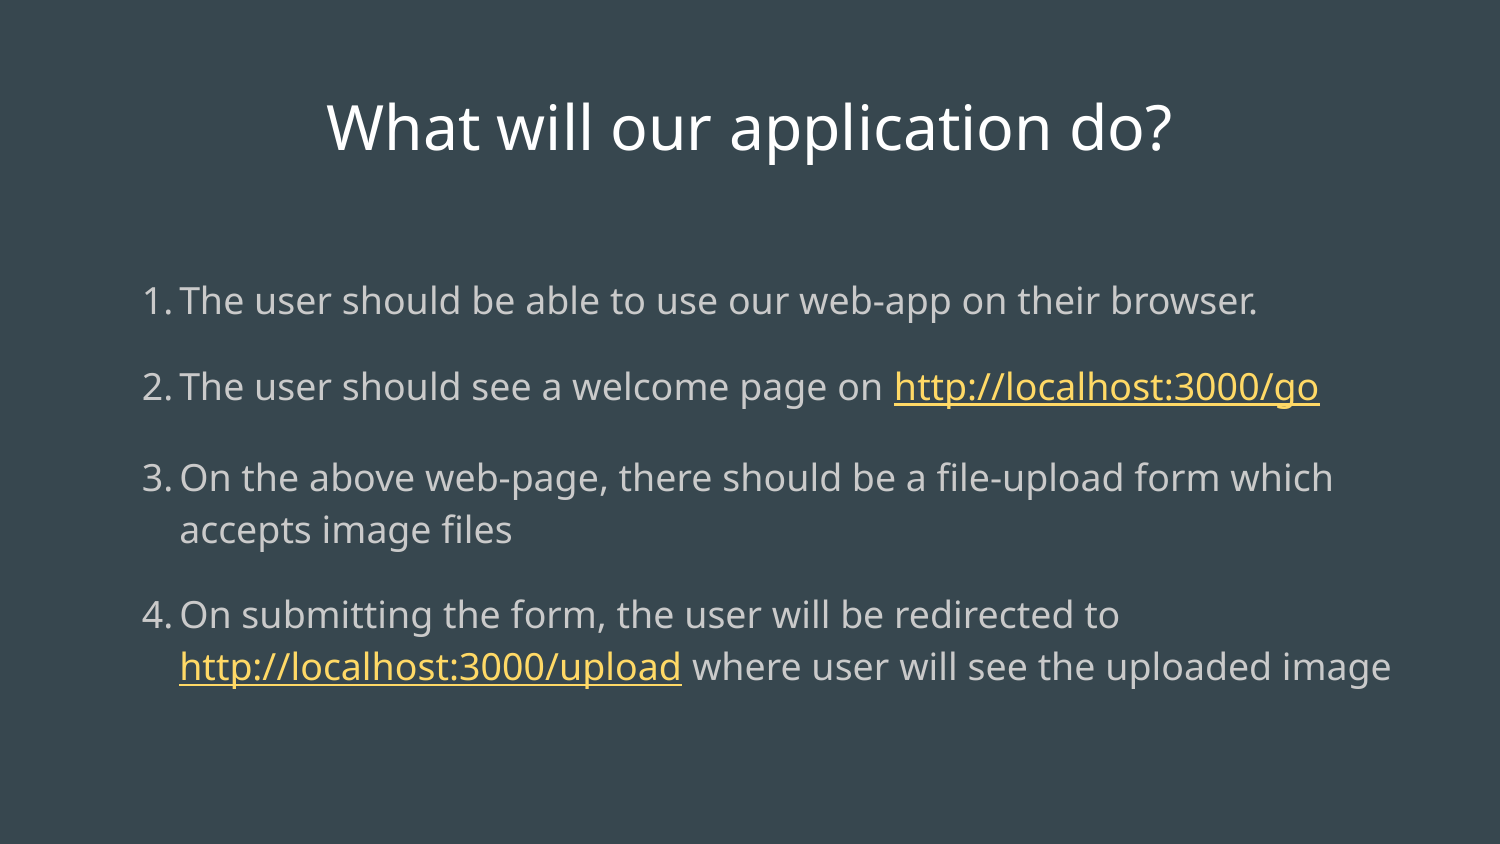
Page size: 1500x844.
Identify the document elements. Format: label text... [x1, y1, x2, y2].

list The user should be able to use our web-app on their browser. The user should see a welcome page on http://localhost:3000/go On the above web-page, there should be a file-upload form which accepts image files On submitting the form, the user will be redirected to http://localhost:3000/upload where user will see the uploaded image [89, 255, 1411, 816]
title What will our application do? [51, 72, 1449, 167]
